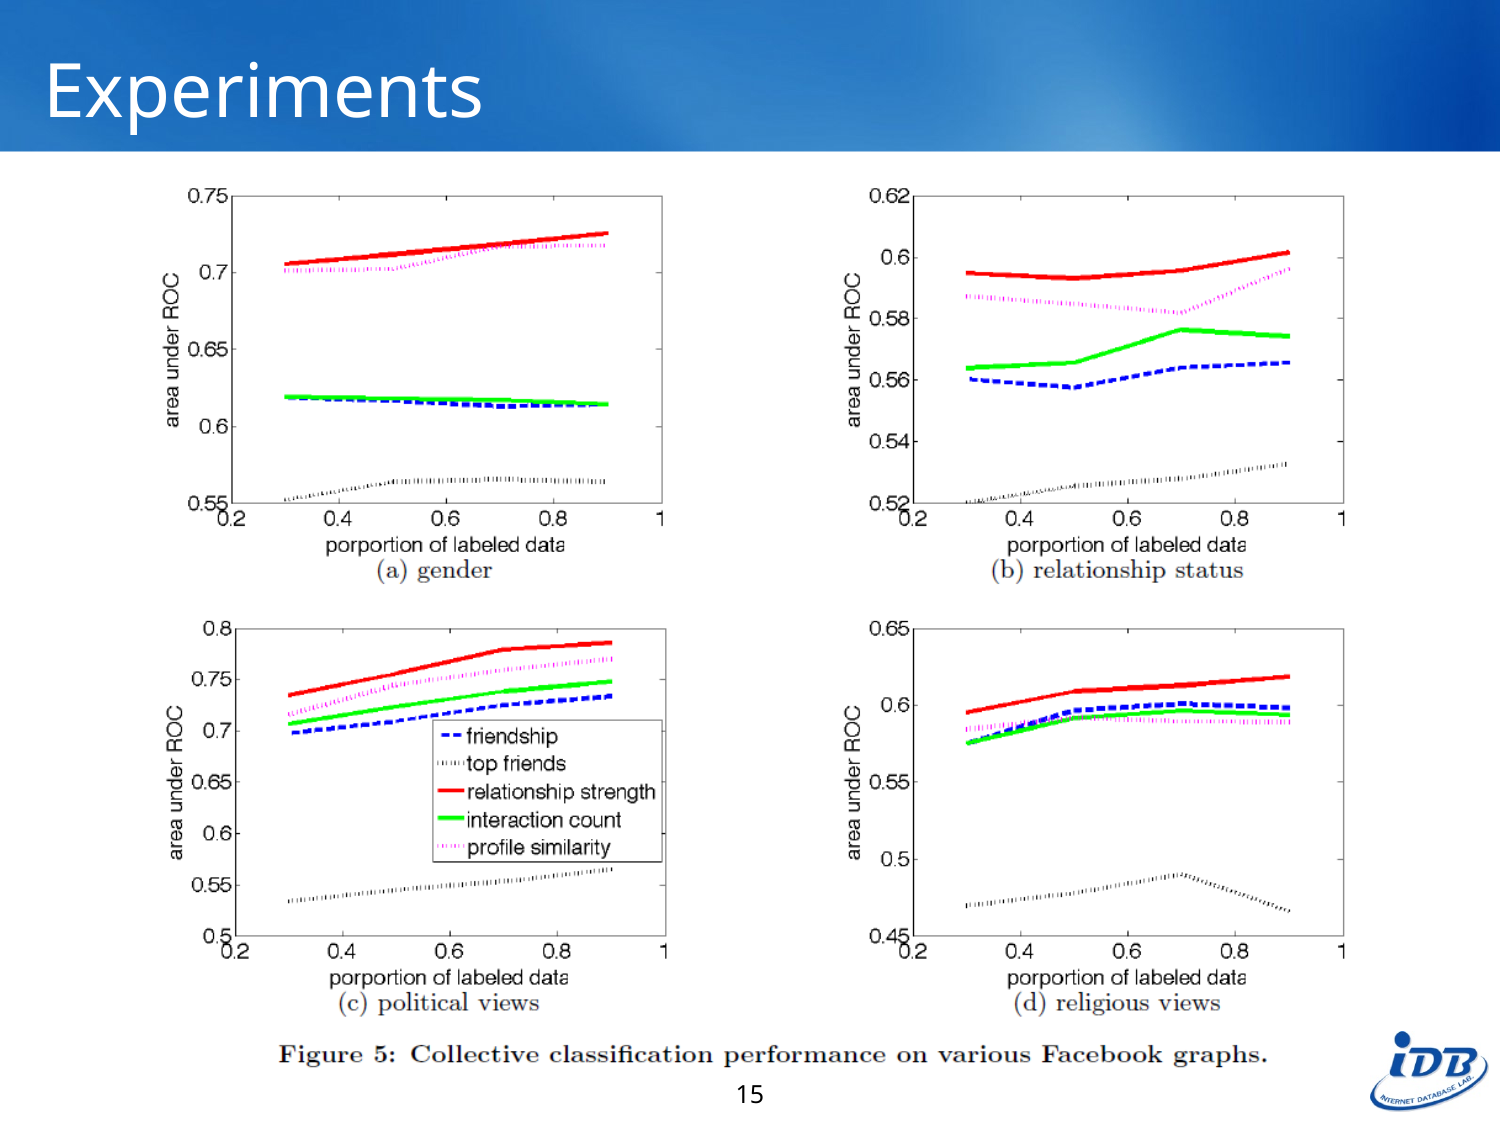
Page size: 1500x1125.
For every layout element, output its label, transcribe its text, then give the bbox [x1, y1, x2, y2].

picture [0, 0, 1500, 1125]
slide_number 15 [697, 1079, 803, 1114]
title Experiments [28, 23, 1472, 153]
